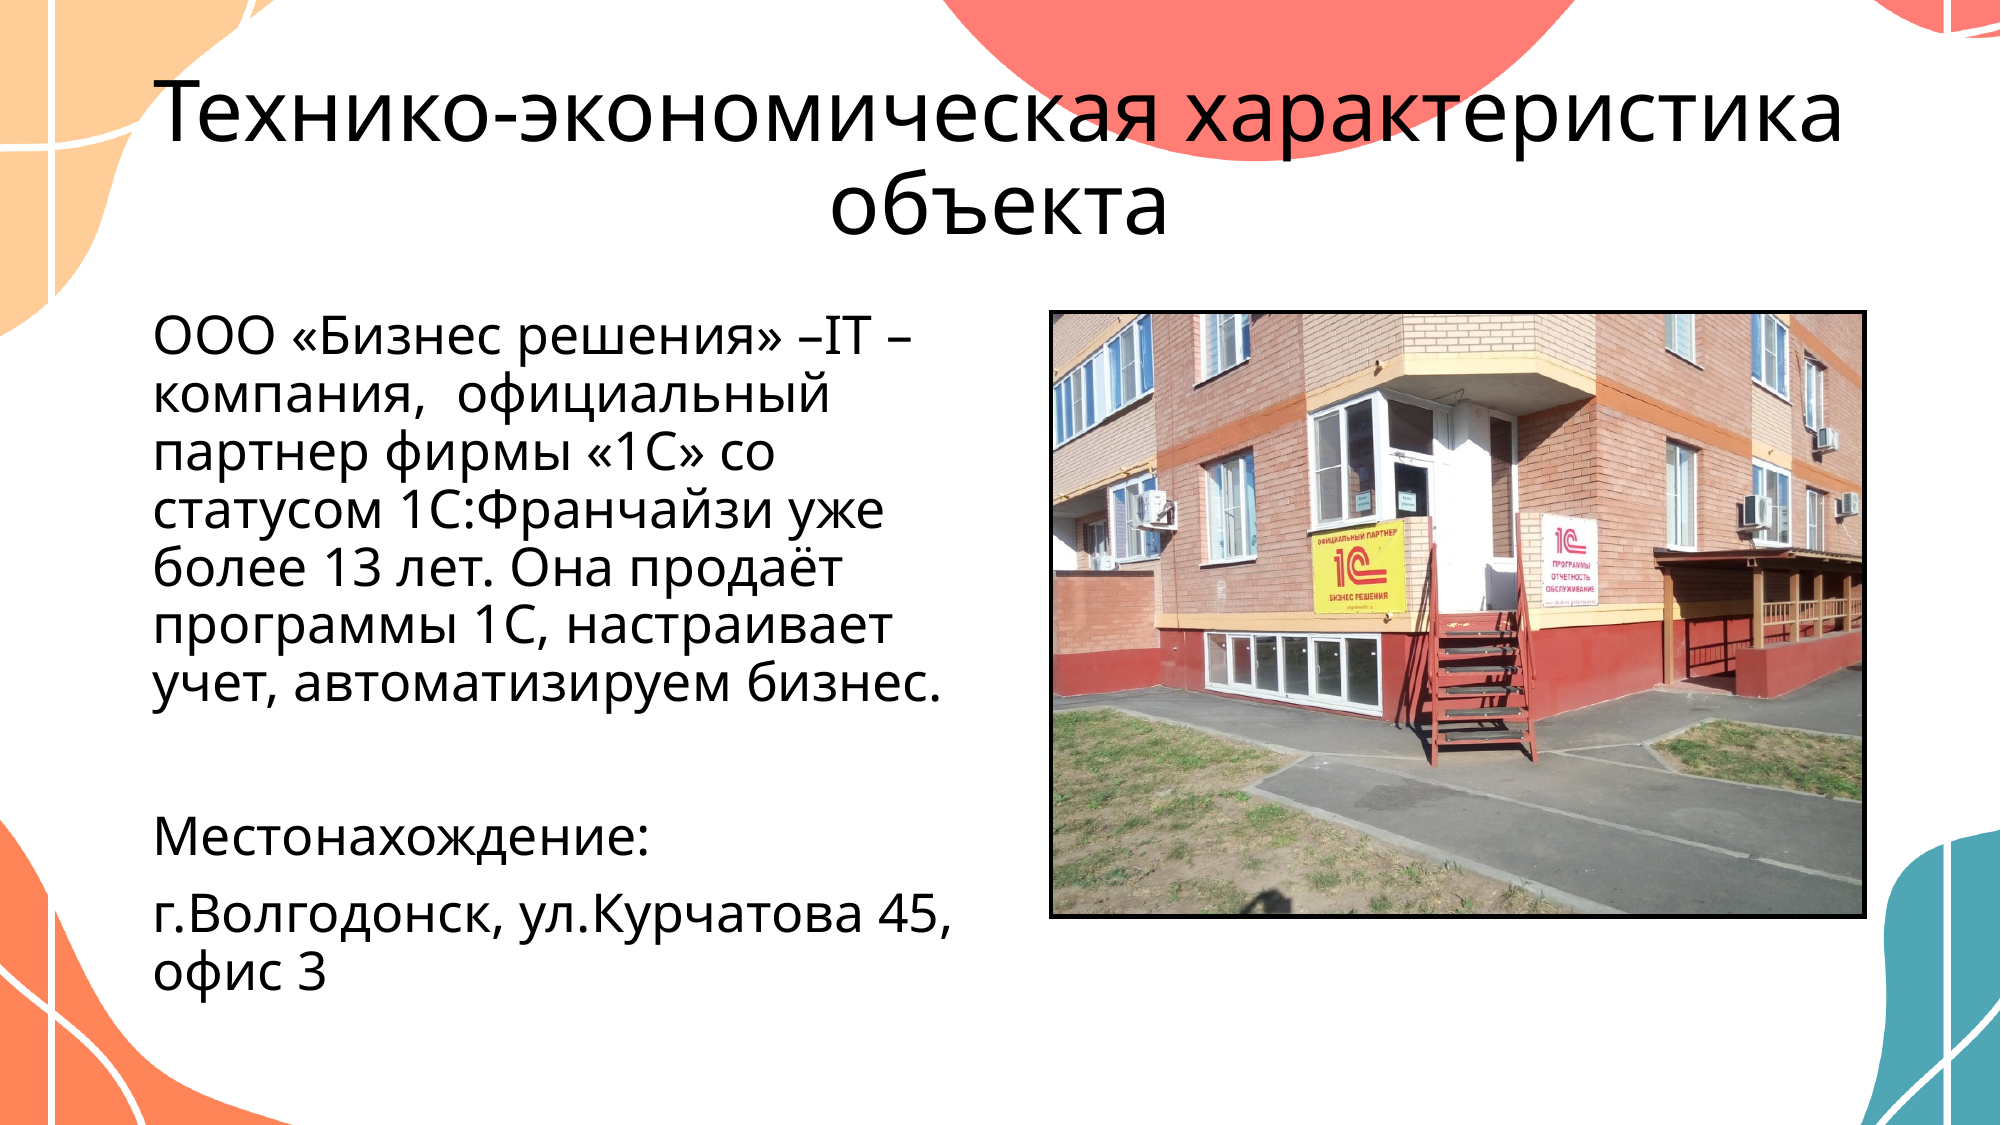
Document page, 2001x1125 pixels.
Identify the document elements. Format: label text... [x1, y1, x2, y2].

picture [0, 0, 2000, 1125]
title Технико-экономическая характеристика объекта [137, 59, 1863, 261]
list ООО «Бизнес решения» –IT –компания, официальный партнер фирмы «1С» со статусом 1С:Франчайзи уже более 13 лет. Она продаёт программы 1С, настраивает учет, автоматизируем бизнес. Местонахождение: г.Волгодонск, ул.Курчатова 45, офис 3 [137, 301, 974, 1015]
